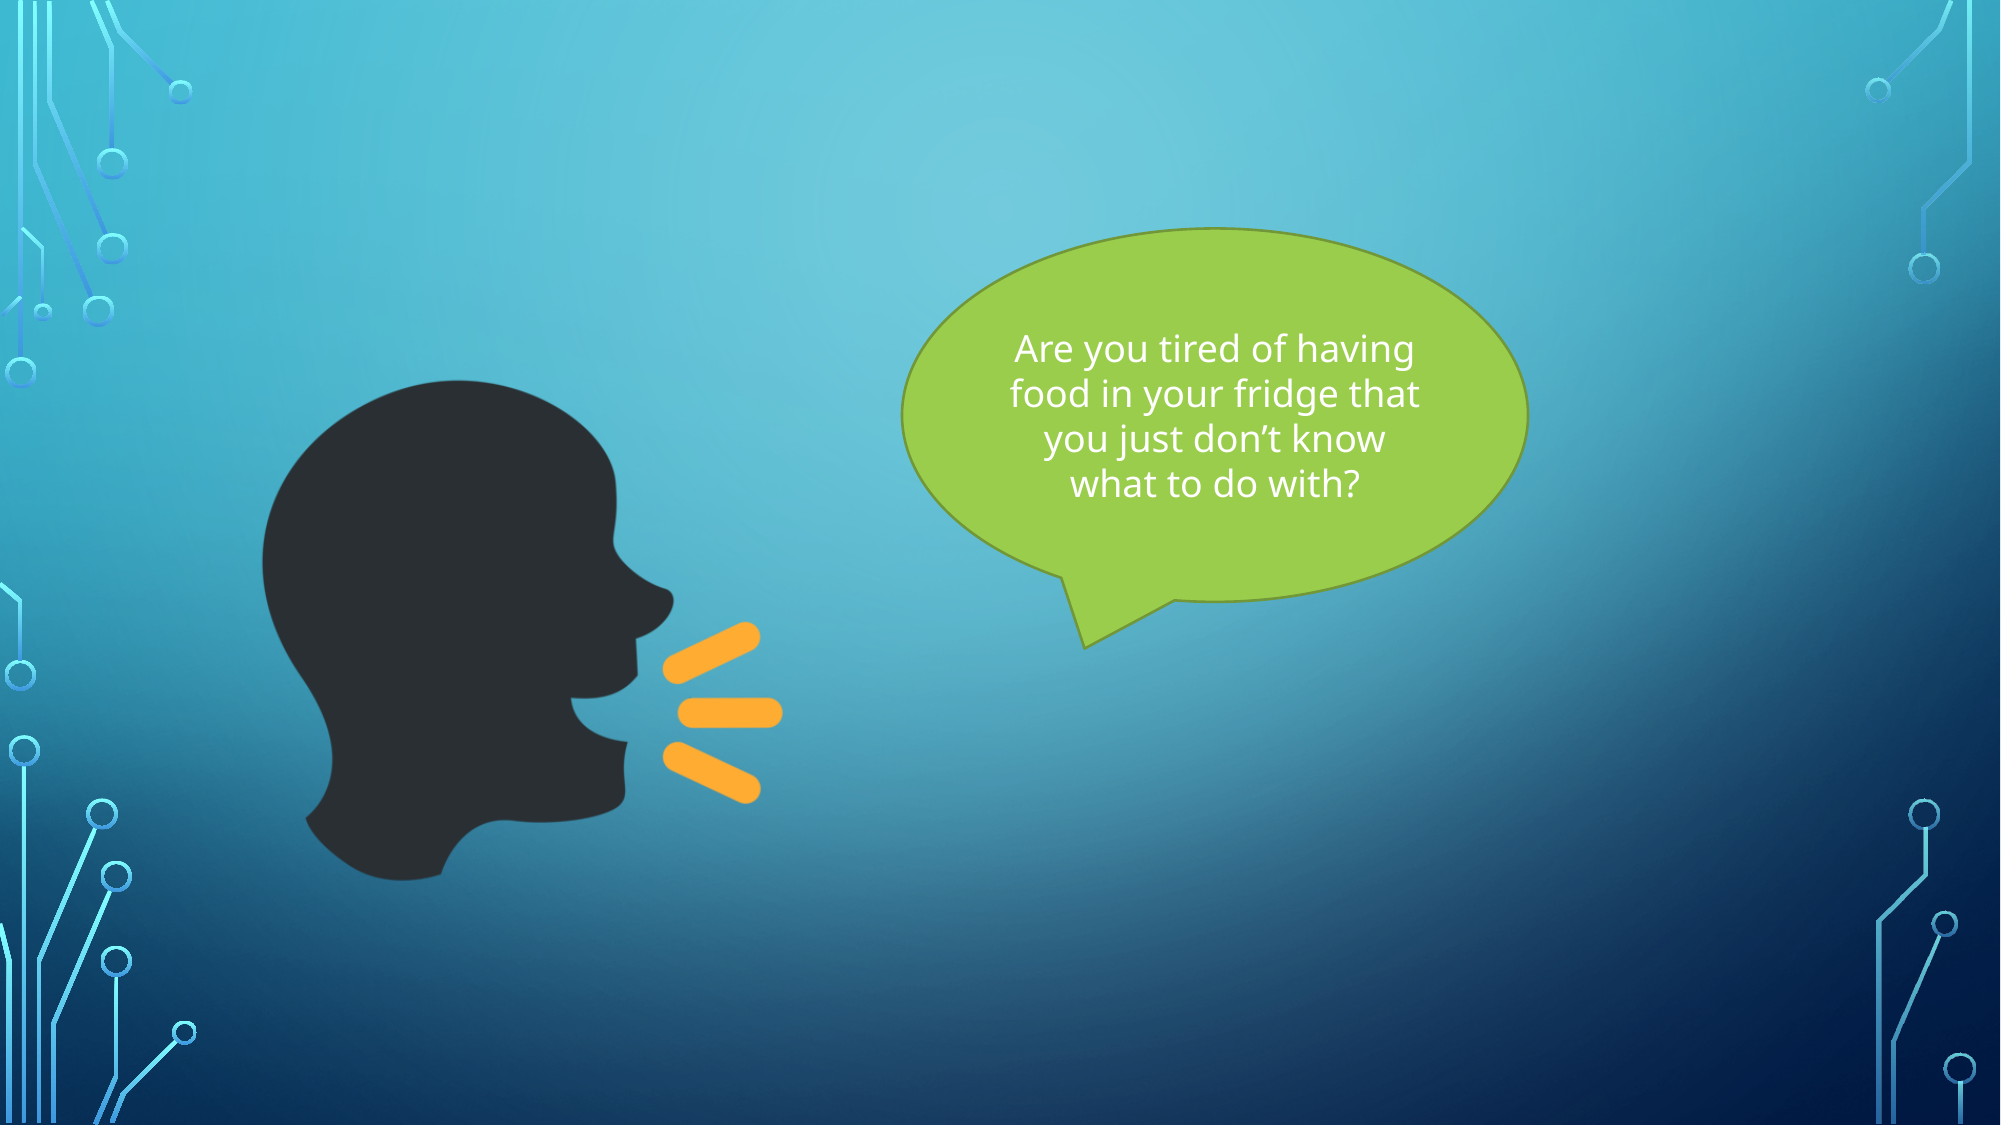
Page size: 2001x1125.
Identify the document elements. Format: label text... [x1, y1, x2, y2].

picture [246, 365, 786, 905]
text_box Are you tired of having food in your fridge that you just don’t know what to do with? [900, 227, 1530, 650]
